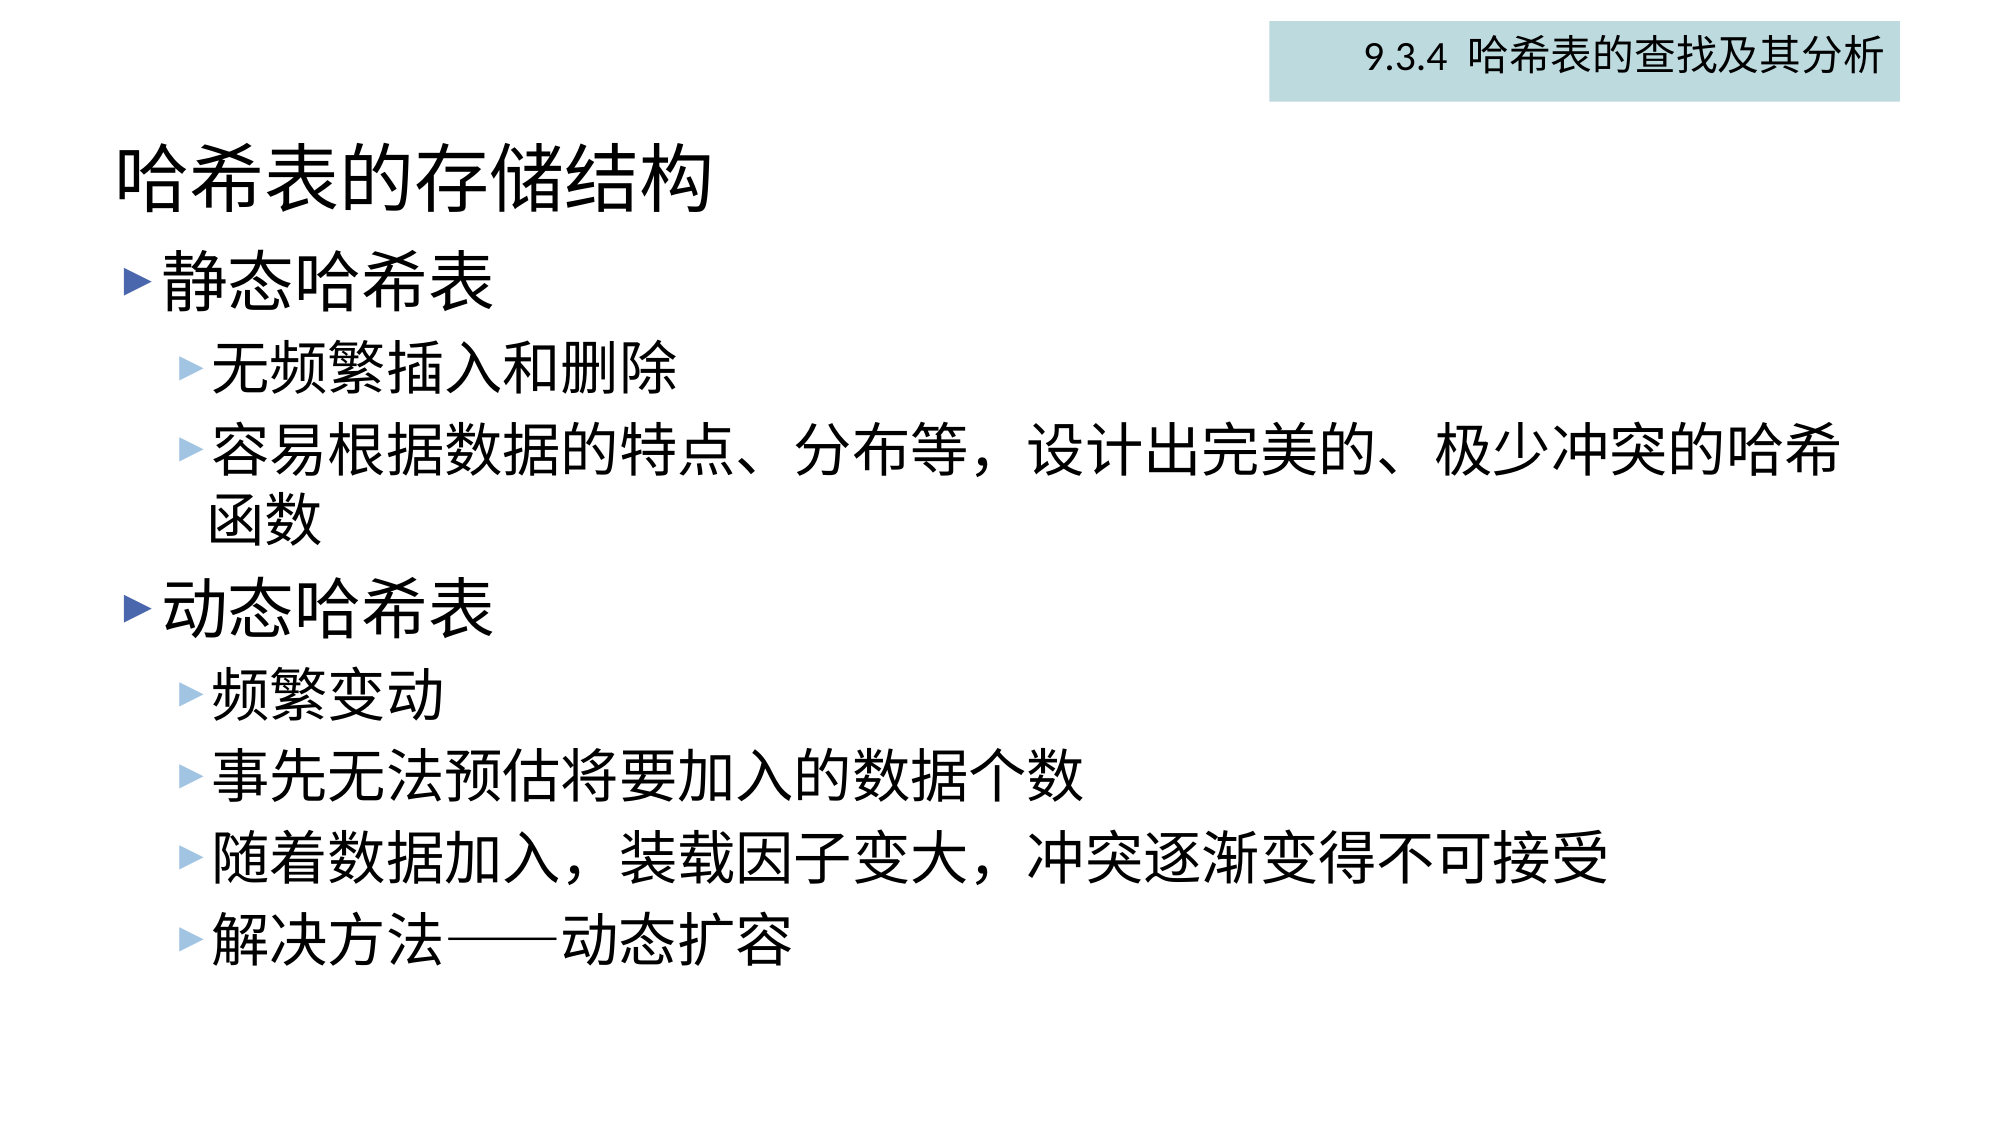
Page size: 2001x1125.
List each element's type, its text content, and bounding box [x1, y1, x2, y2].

title 哈希表的存储结构 [99, 120, 1900, 232]
list 9.3.4 哈希表的查找及其分析 [1269, 21, 1900, 102]
list 静态哈希表 无频繁插入和删除 容易根据数据的特点、分布等，设计出完美的、极少冲突的哈希函数 动态哈希表 频繁变动 事先无法预估将要加入的数据个数 随着数据加入，装载因子变大，冲突逐渐变得不可接受 解决方法——动态扩容 [99, 232, 1900, 1104]
